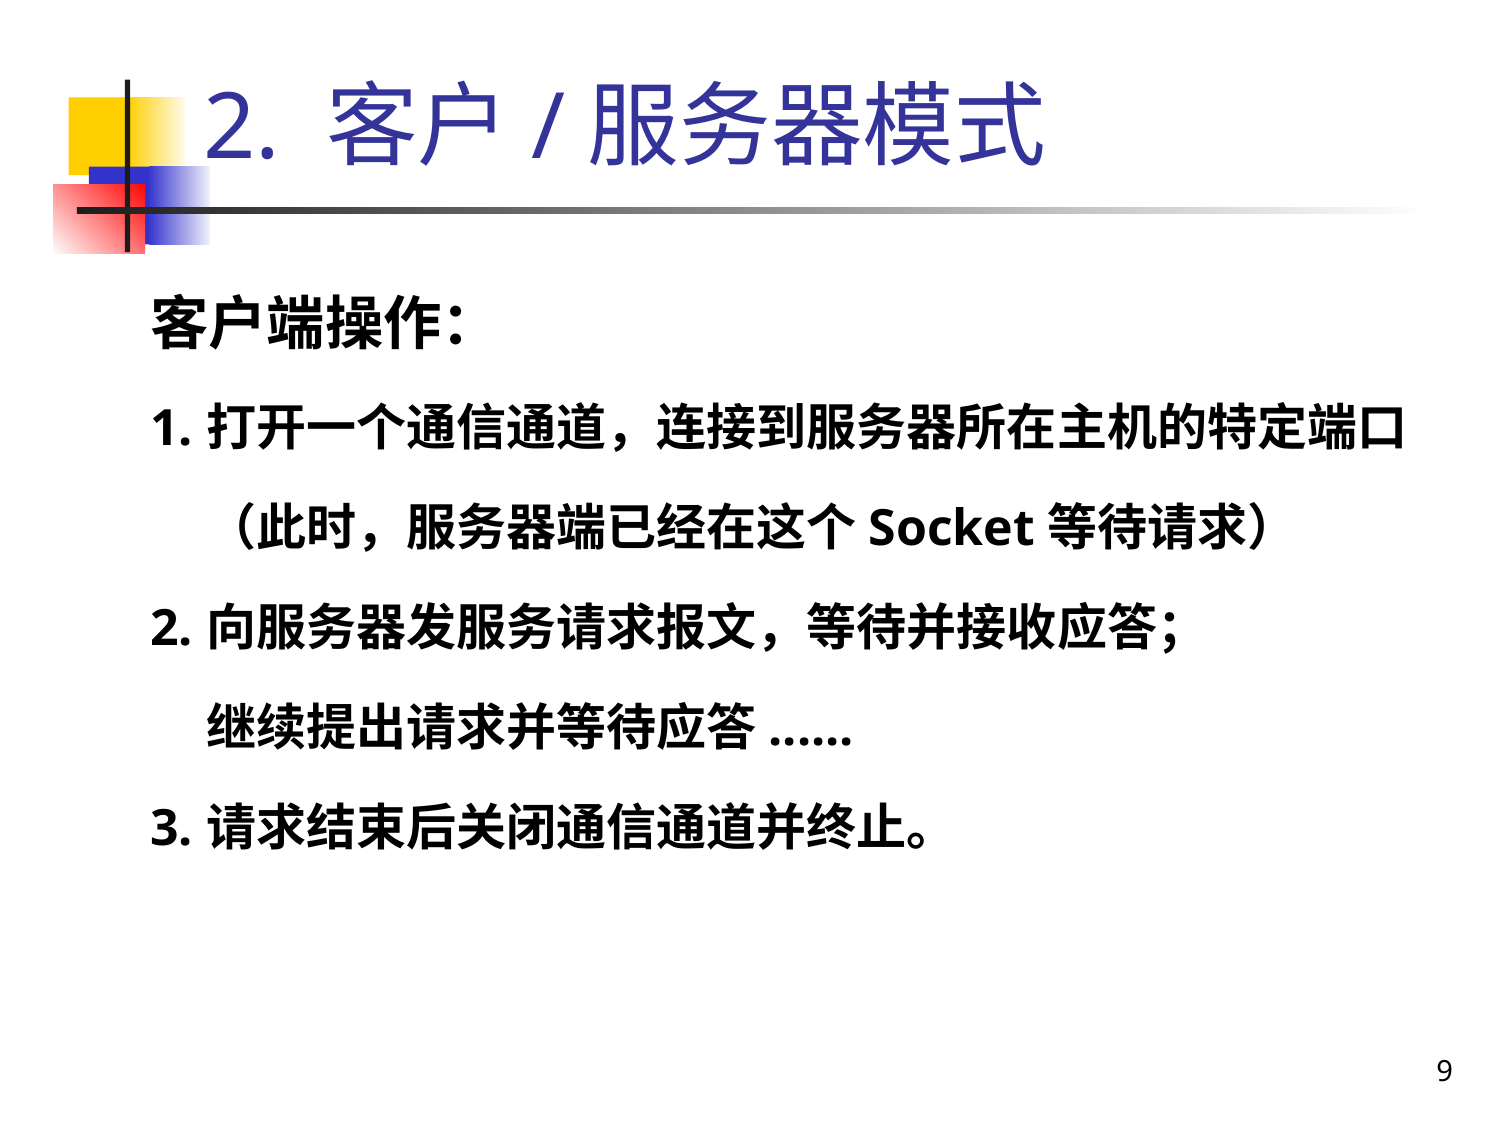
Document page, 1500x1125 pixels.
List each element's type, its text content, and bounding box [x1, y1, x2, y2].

list 客户端操作： 1. 打开一个通信通道，连接到服务器所在主机的特定端口 （此时，服务器端已经在这个Socket等待请求） 2. 向服务器发服务请求报文，等待并接收应答； 继续提出请求并等待应答...... 3. 请求结束后关闭通信通道并终止。 [135, 243, 1436, 977]
title 2. 客户/服务器模式 [188, 34, 1468, 185]
slide_number 9 [1154, 1023, 1468, 1100]
